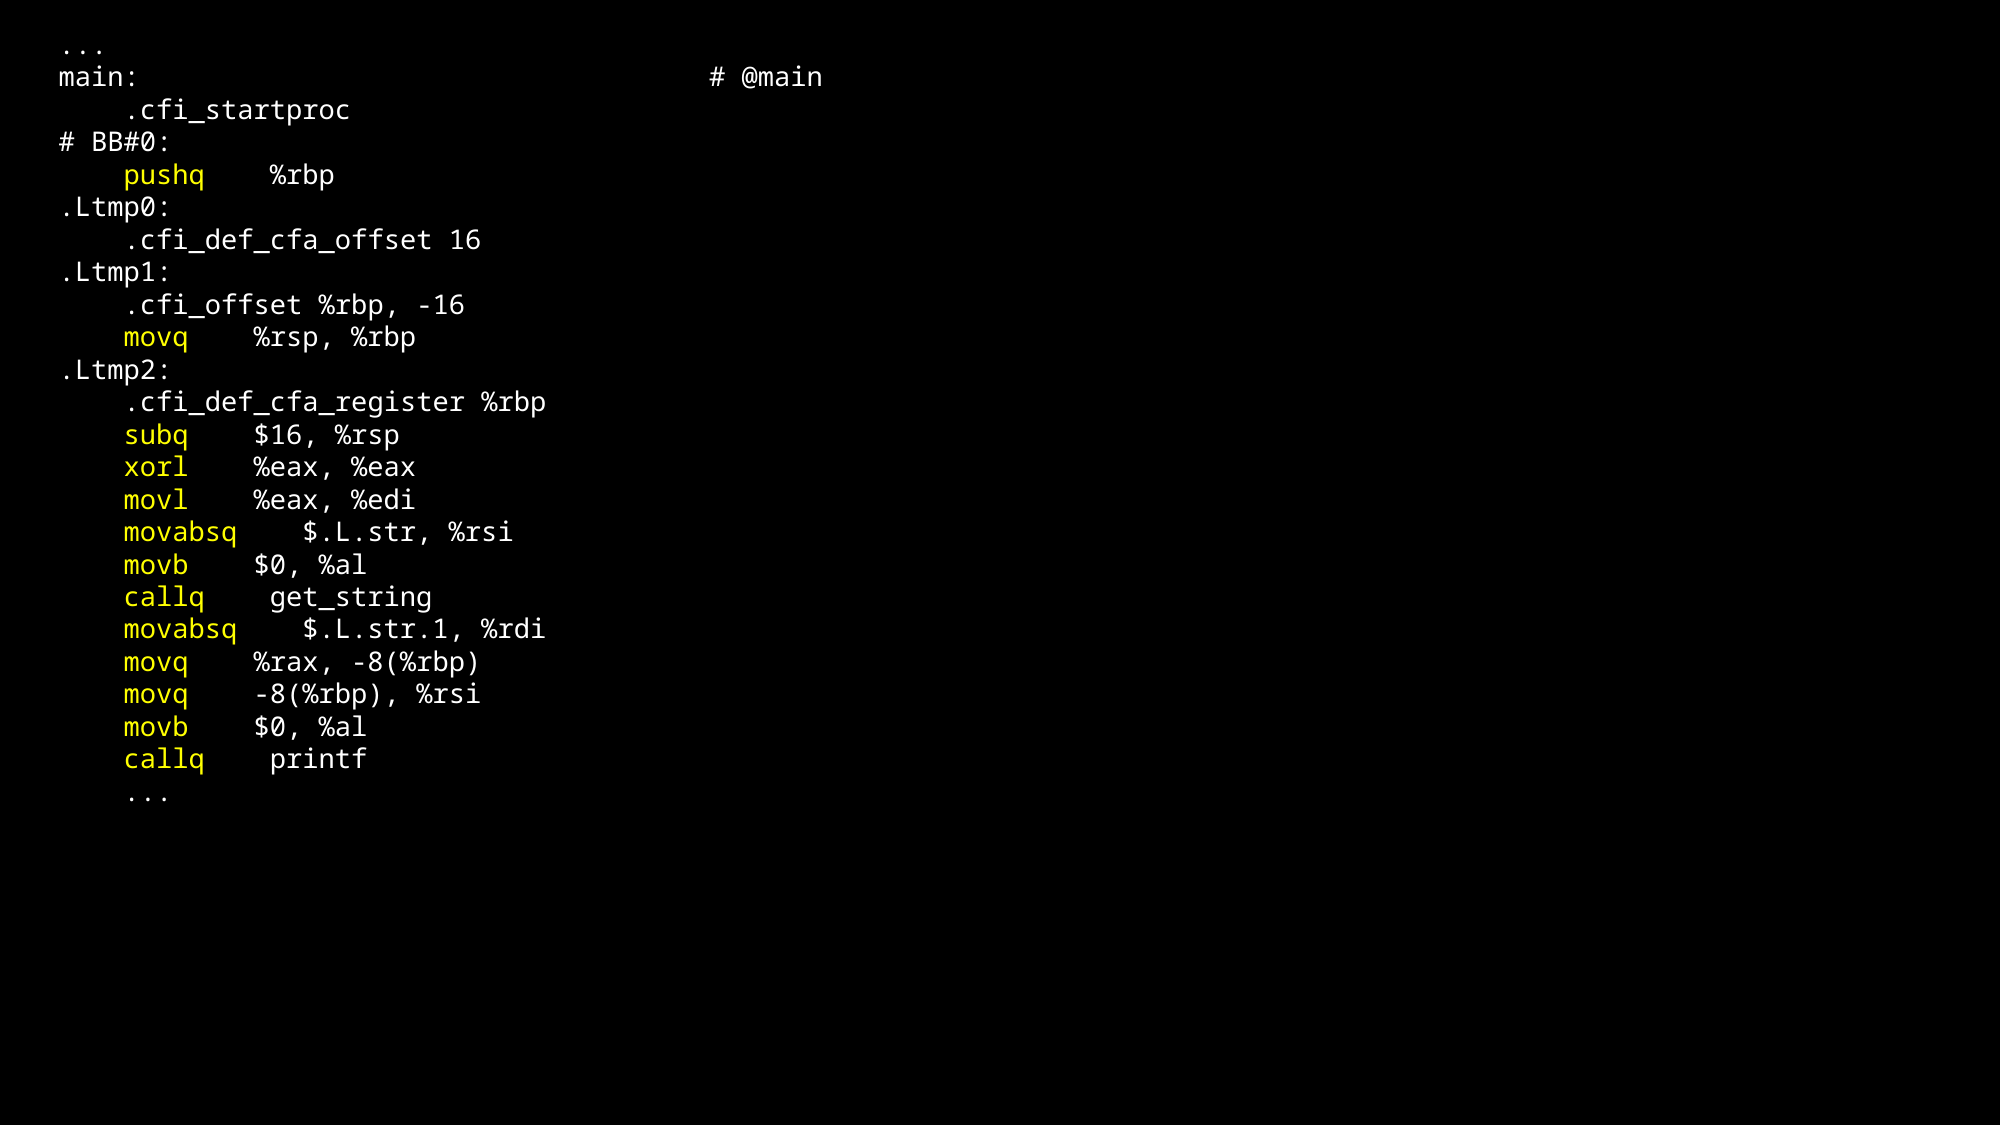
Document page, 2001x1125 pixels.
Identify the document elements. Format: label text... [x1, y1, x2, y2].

list ... main: # @main .cfi_startproc # BB#0: pushq %rbp .Ltmp0: .cfi_def_cfa_offset 16 .Ltmp1: .cfi_offset %rbp, -16 movq %rsp, %rbp .Ltmp2: .cfi_def_cfa_register %rbp subq $16, %rsp xorl %eax, %eax movl %eax, %edi movabsq $.L.str, %rsi movb $0, %al callq get_string movabsq $.L.str.1, %rdi movq %rax, -8(%rbp) movq -8(%rbp), %rsi movb $0, %al callq printf ... [43, 12, 1908, 1039]
